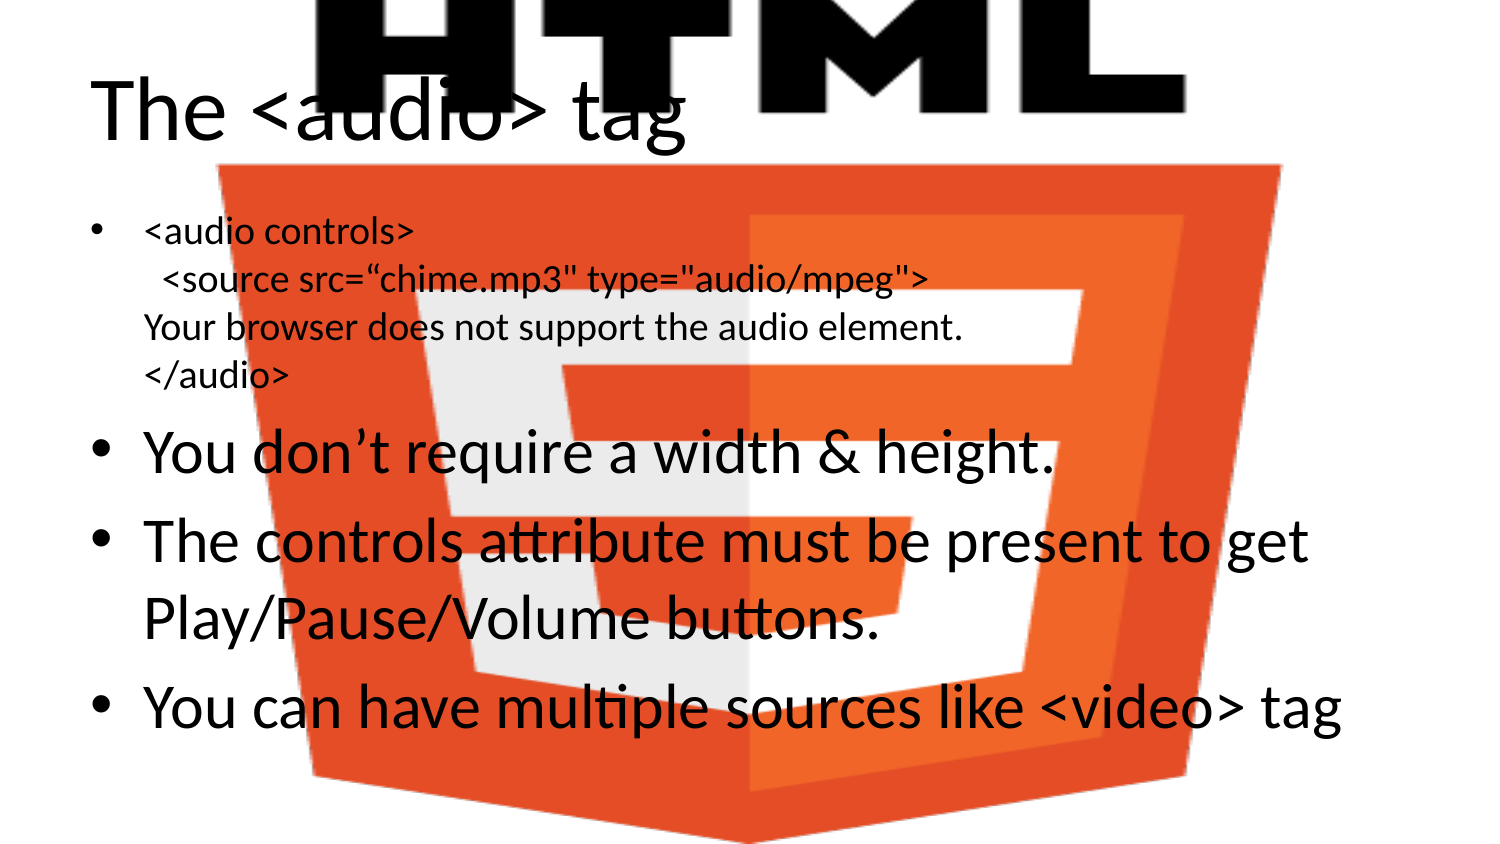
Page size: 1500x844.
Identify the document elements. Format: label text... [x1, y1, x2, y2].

title The <audio> tag [75, 33, 1425, 175]
picture [0, 0, 1500, 844]
list <audio controls> <source src=“chime.mp3" type="audio/mpeg"> Your browser does not support the audio element. </audio> You don’t require a width & height. The controls attribute must be present to get Play/Pause/Volume buttons. You can have multiple sources like <video> tag [75, 196, 1425, 754]
